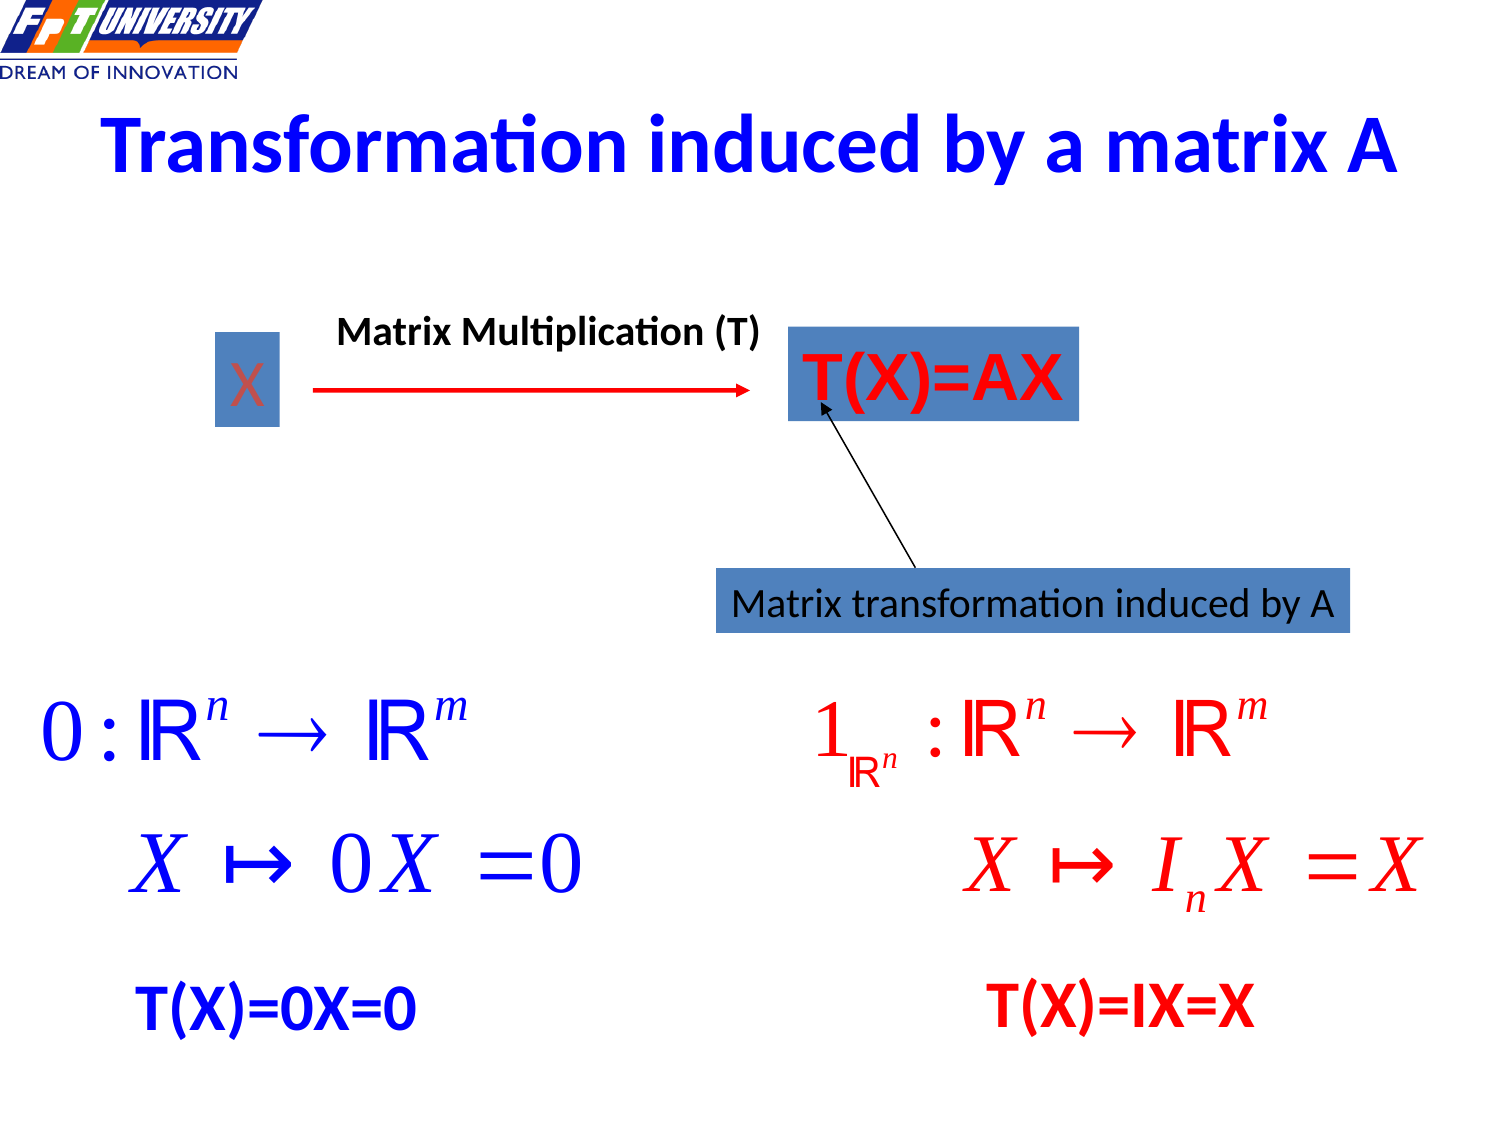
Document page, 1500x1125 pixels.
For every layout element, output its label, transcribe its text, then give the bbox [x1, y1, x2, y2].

text_box Matrix transformation induced by A [716, 568, 1351, 633]
picture [0, 0, 263, 79]
text_box [820, 402, 916, 568]
text_box X [215, 332, 280, 427]
title Transformation induced by a matrix A [75, 45, 1425, 233]
text_box T(X)=IX=X [971, 953, 1271, 1048]
text_box T(X)=AX [788, 326, 1080, 422]
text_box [29, 668, 596, 913]
text_box T(X)=0X=0 [121, 956, 433, 1051]
text_box [312, 384, 751, 397]
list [808, 668, 1448, 928]
text_box Matrix Multiplication (T) [321, 296, 795, 362]
